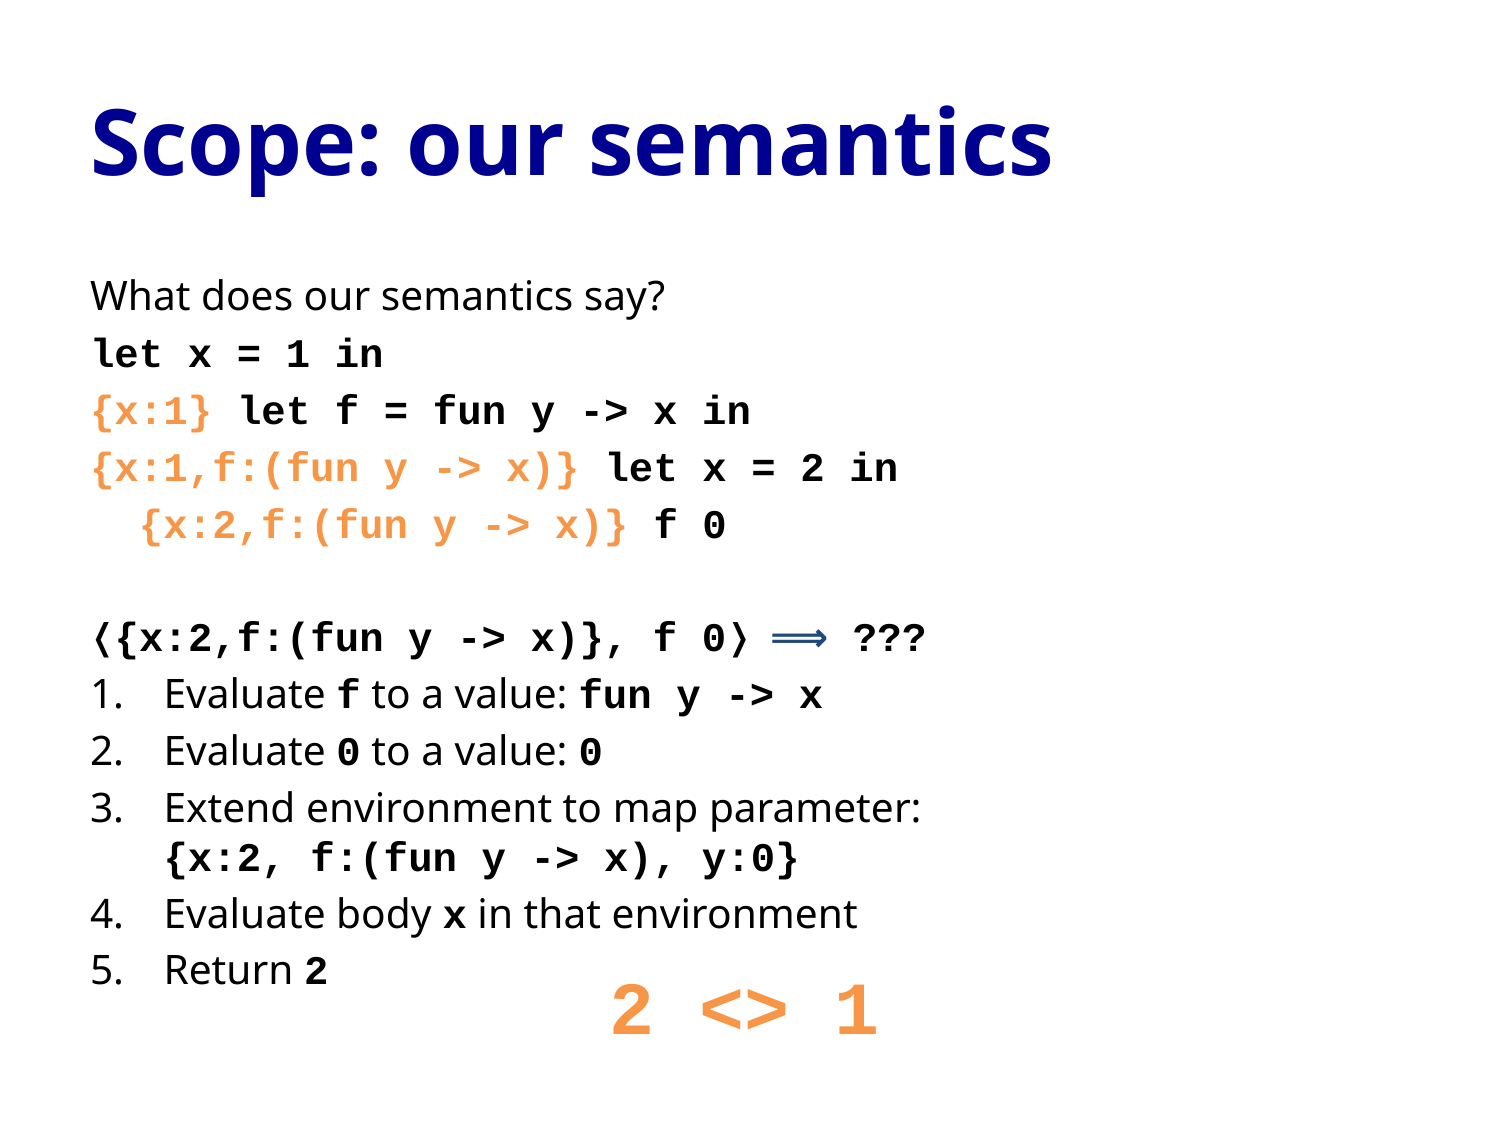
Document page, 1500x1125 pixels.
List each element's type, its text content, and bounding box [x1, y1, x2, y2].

list What does our semantics say? let x = 1 in {x:1} let f = fun y -> x in {x:1,f:(fun y -> x)} let x = 2 in {x:2,f:(fun y -> x)} f 0 ⟨{x:2,f:(fun y -> x)}, f 0⟩ ⟹ ??? Evaluate f to a value: fun y -> x Evaluate 0 to a value: 0 Extend environment to map parameter: {x:2, f:(fun y -> x), y:0} Evaluate body x in that environment Return 2 [75, 262, 1425, 1005]
text_box 2 <> 1 [594, 951, 940, 1057]
title Scope: our semantics [75, 45, 1425, 233]
